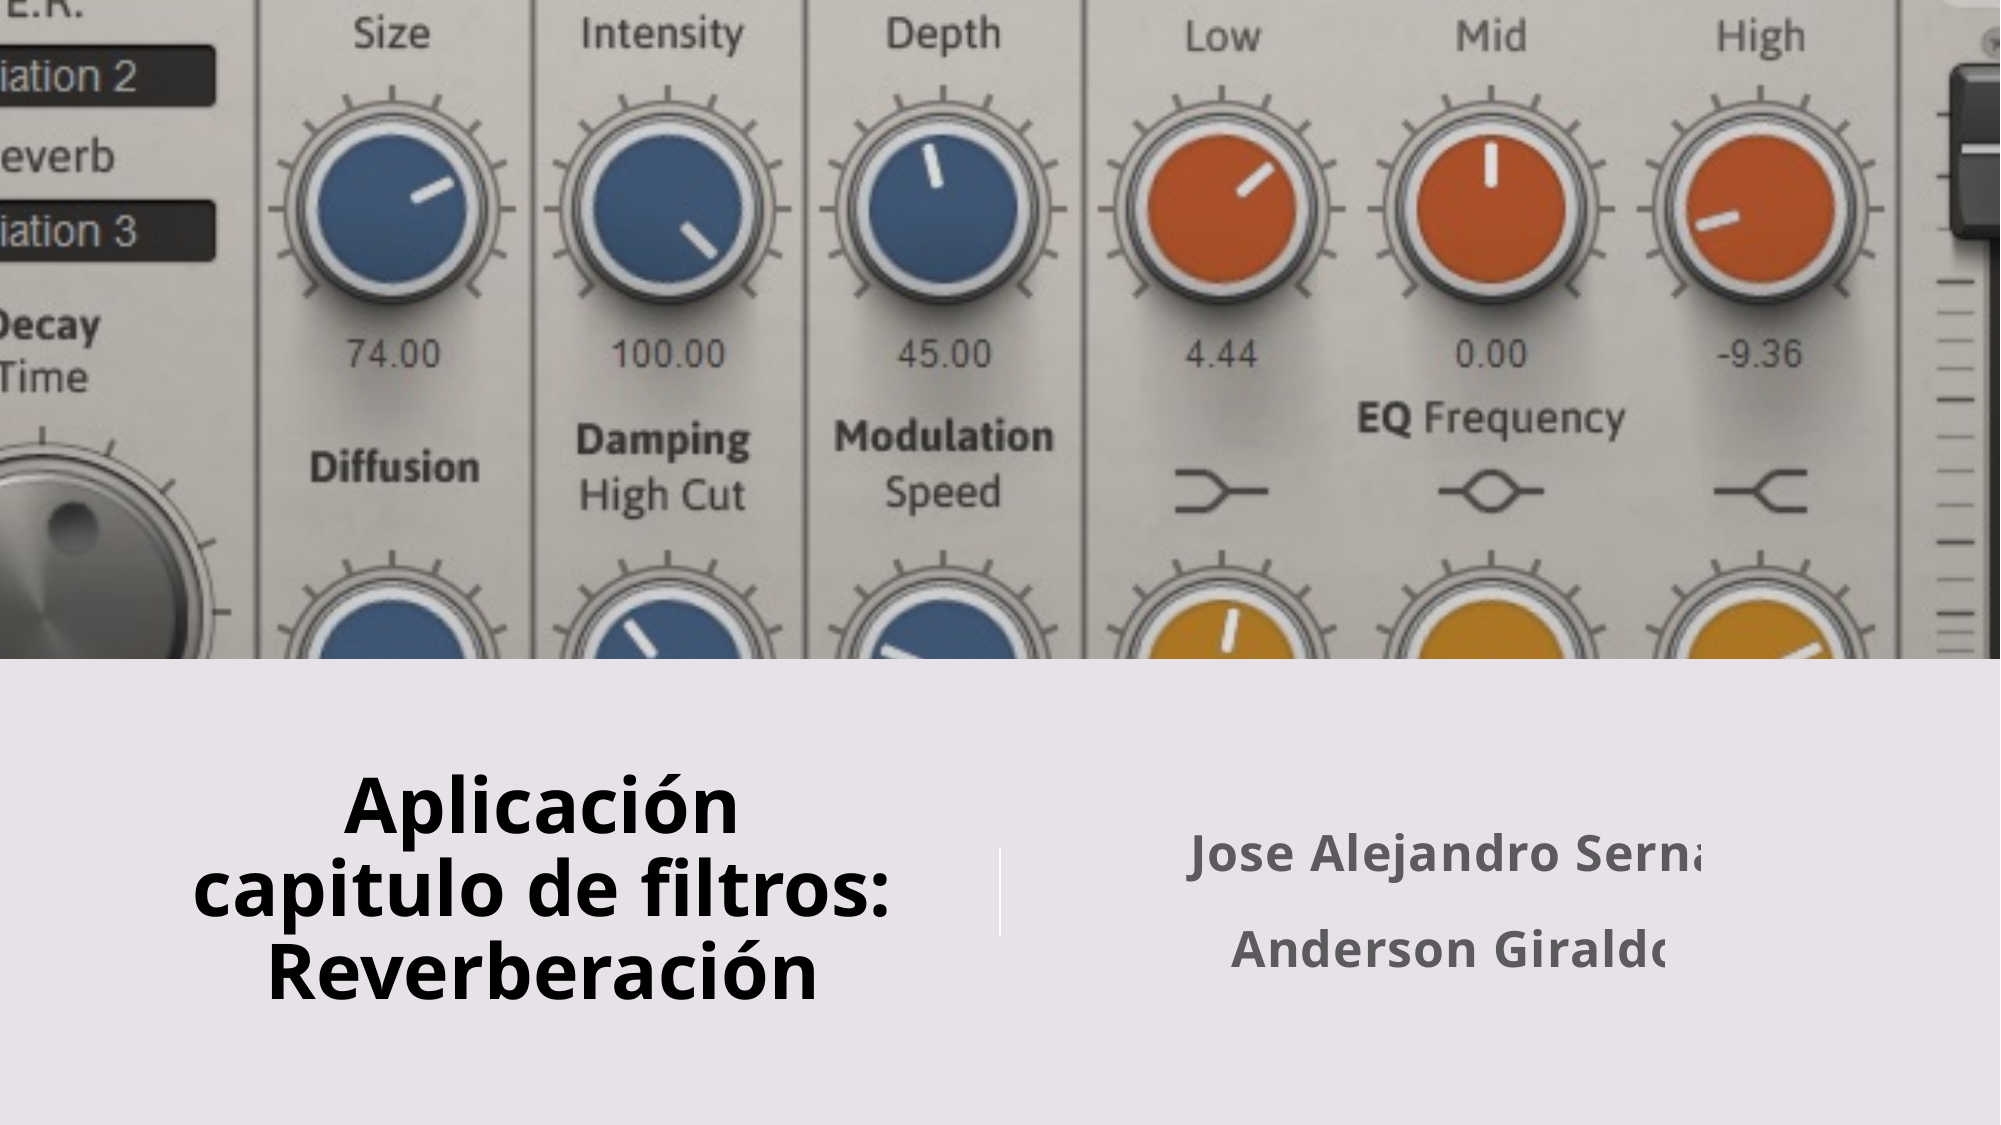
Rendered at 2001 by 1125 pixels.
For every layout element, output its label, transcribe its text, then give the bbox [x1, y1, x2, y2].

subtitle Jose Alejandro Serna Anderson Giraldo [1091, 750, 1822, 1033]
title Aplicación capitulo de filtros: Reverberación [177, 750, 909, 1033]
text_box [0, 659, 2000, 1125]
picture [0, 0, 2000, 659]
